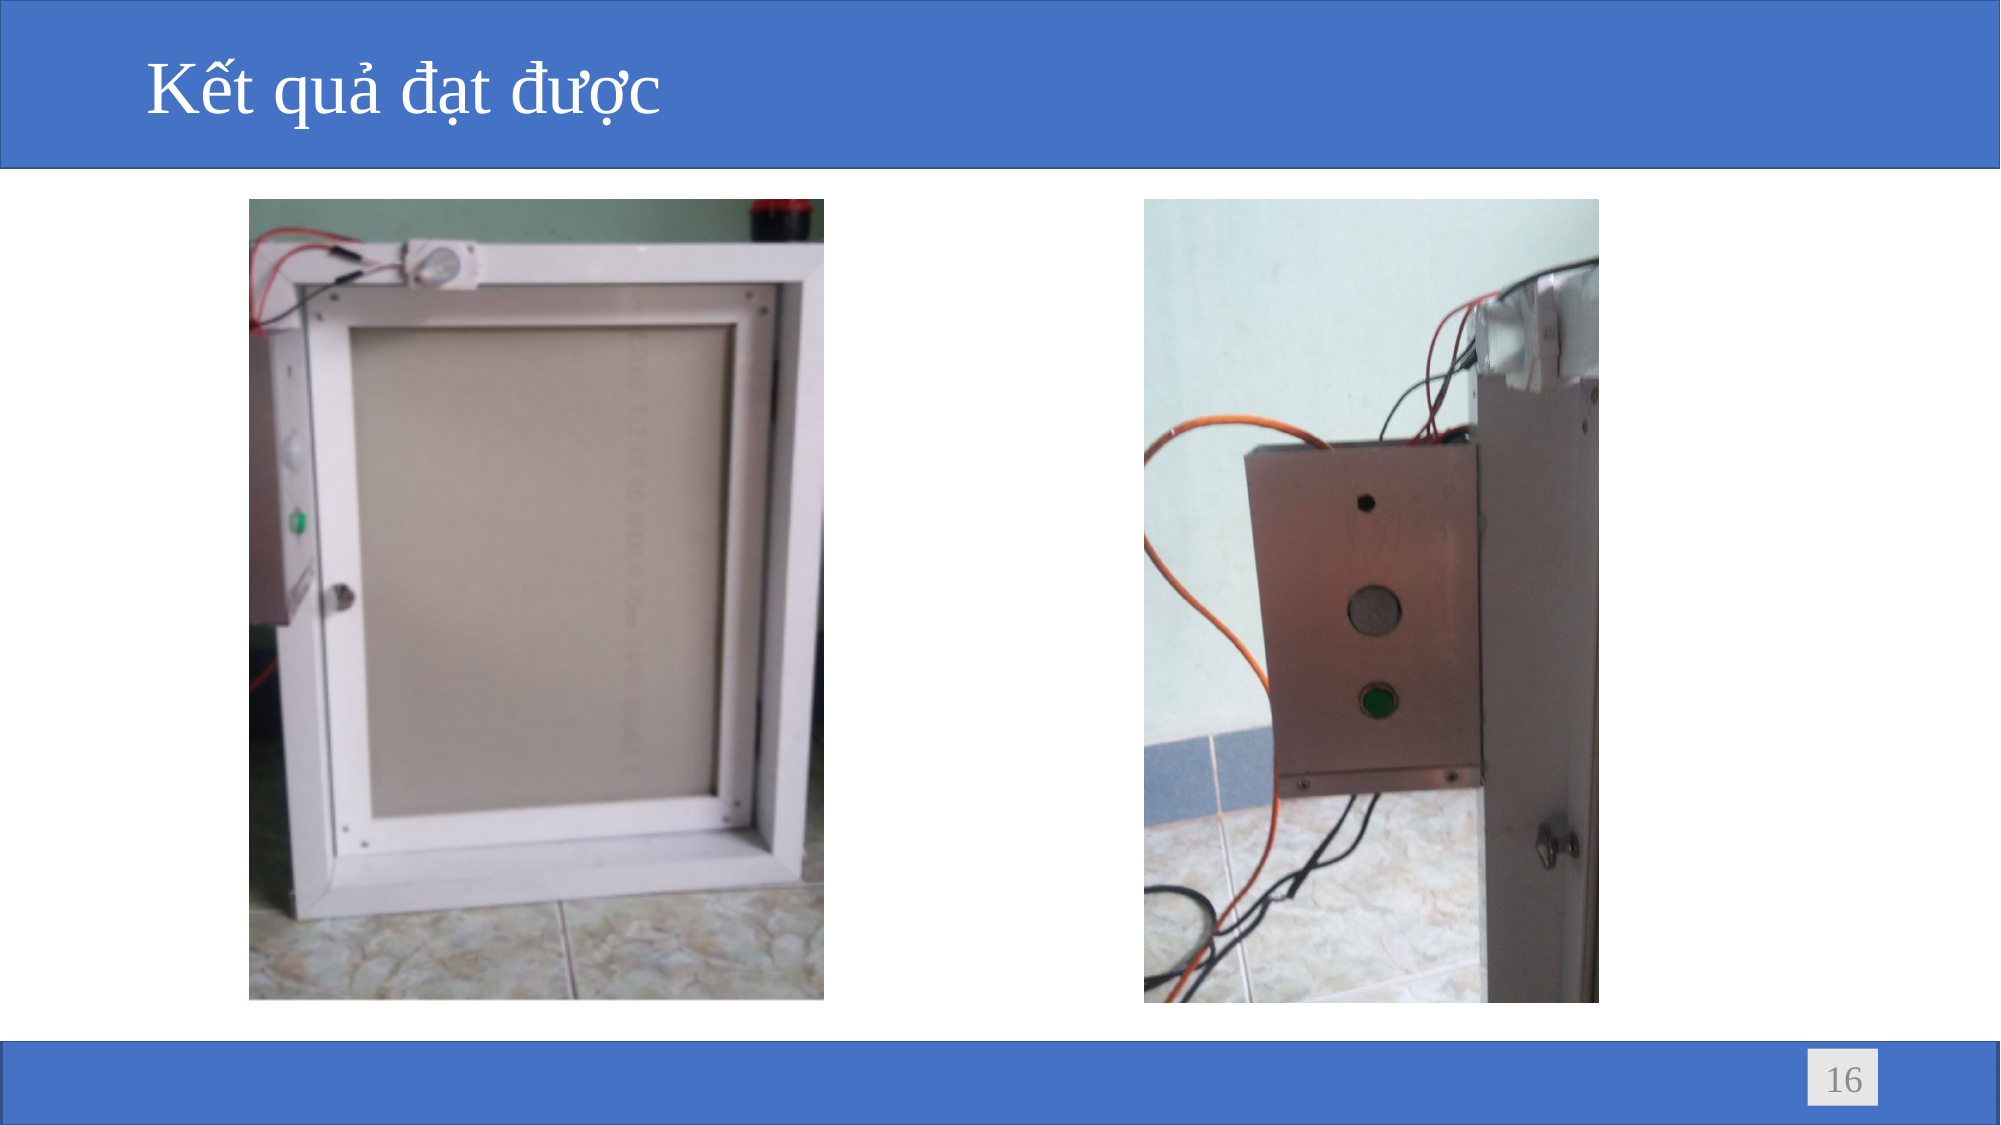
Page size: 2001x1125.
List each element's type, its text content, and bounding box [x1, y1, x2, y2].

text_box Kết quả đạt được [131, 31, 690, 136]
picture [0, 1041, 2000, 1125]
text_box [0, 0, 2000, 169]
picture [1144, 199, 1599, 1003]
picture [249, 199, 824, 1003]
